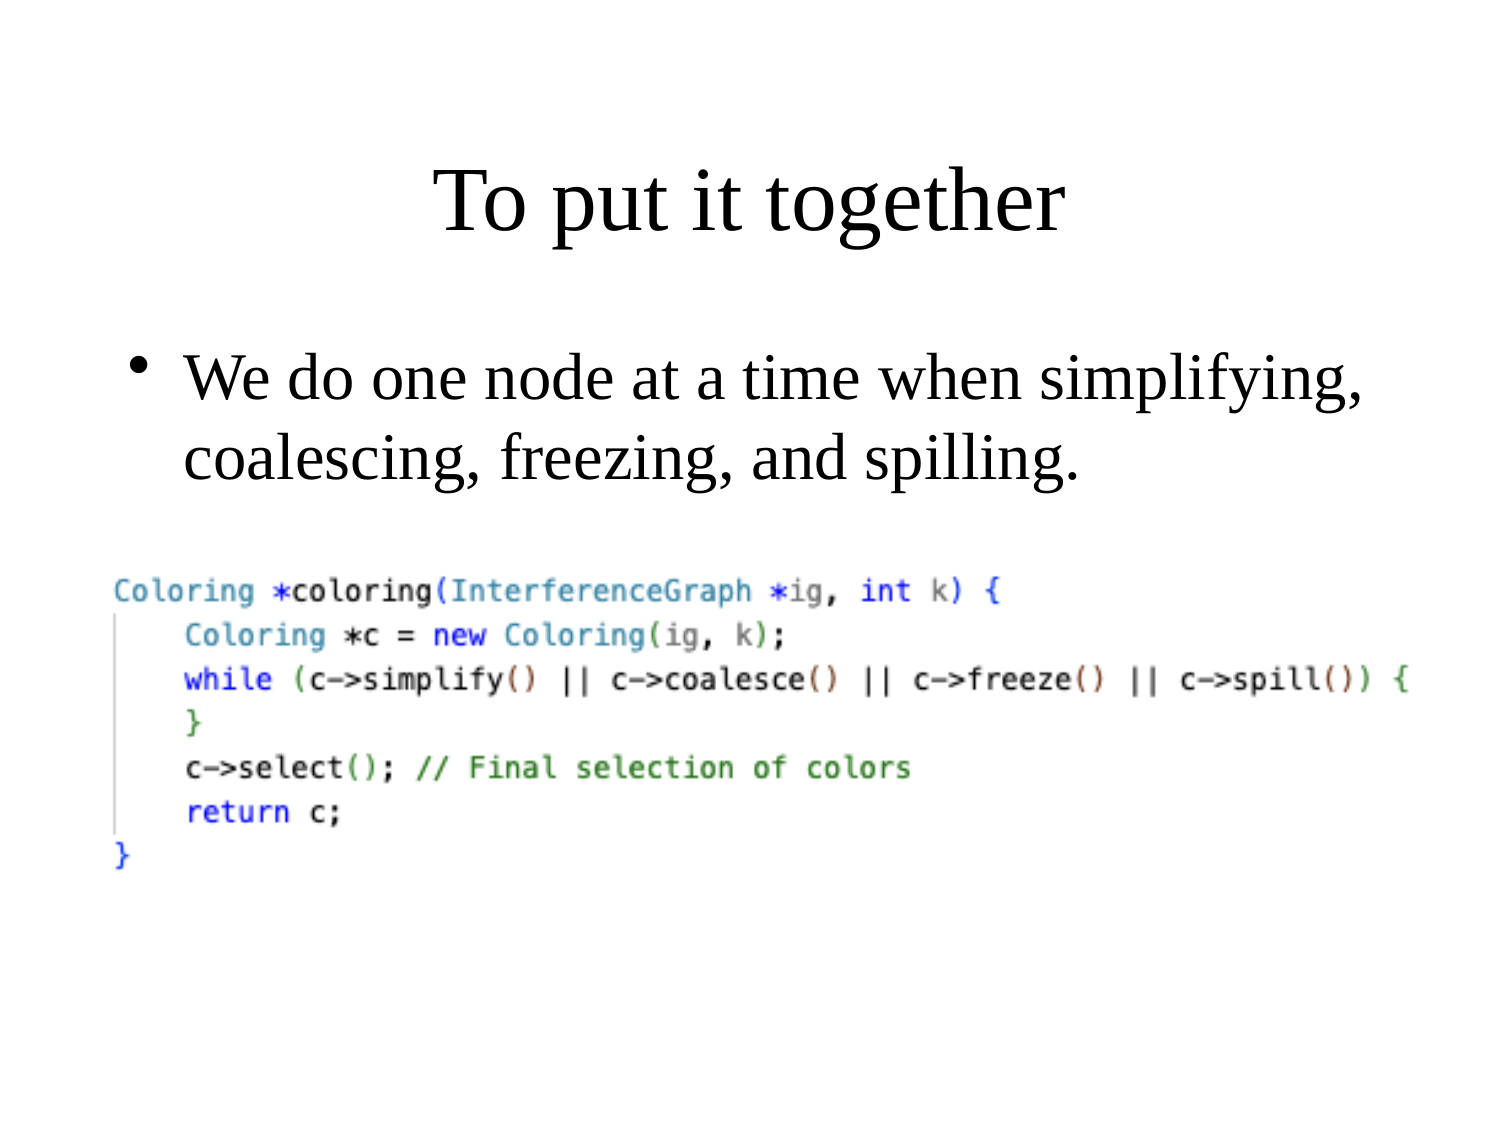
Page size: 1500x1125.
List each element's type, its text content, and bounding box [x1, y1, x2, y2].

picture [87, 543, 1458, 882]
list We do one node at a time when simplifying, coalescing, freezing, and spilling. [112, 324, 1388, 525]
title To put it together [112, 99, 1388, 288]
